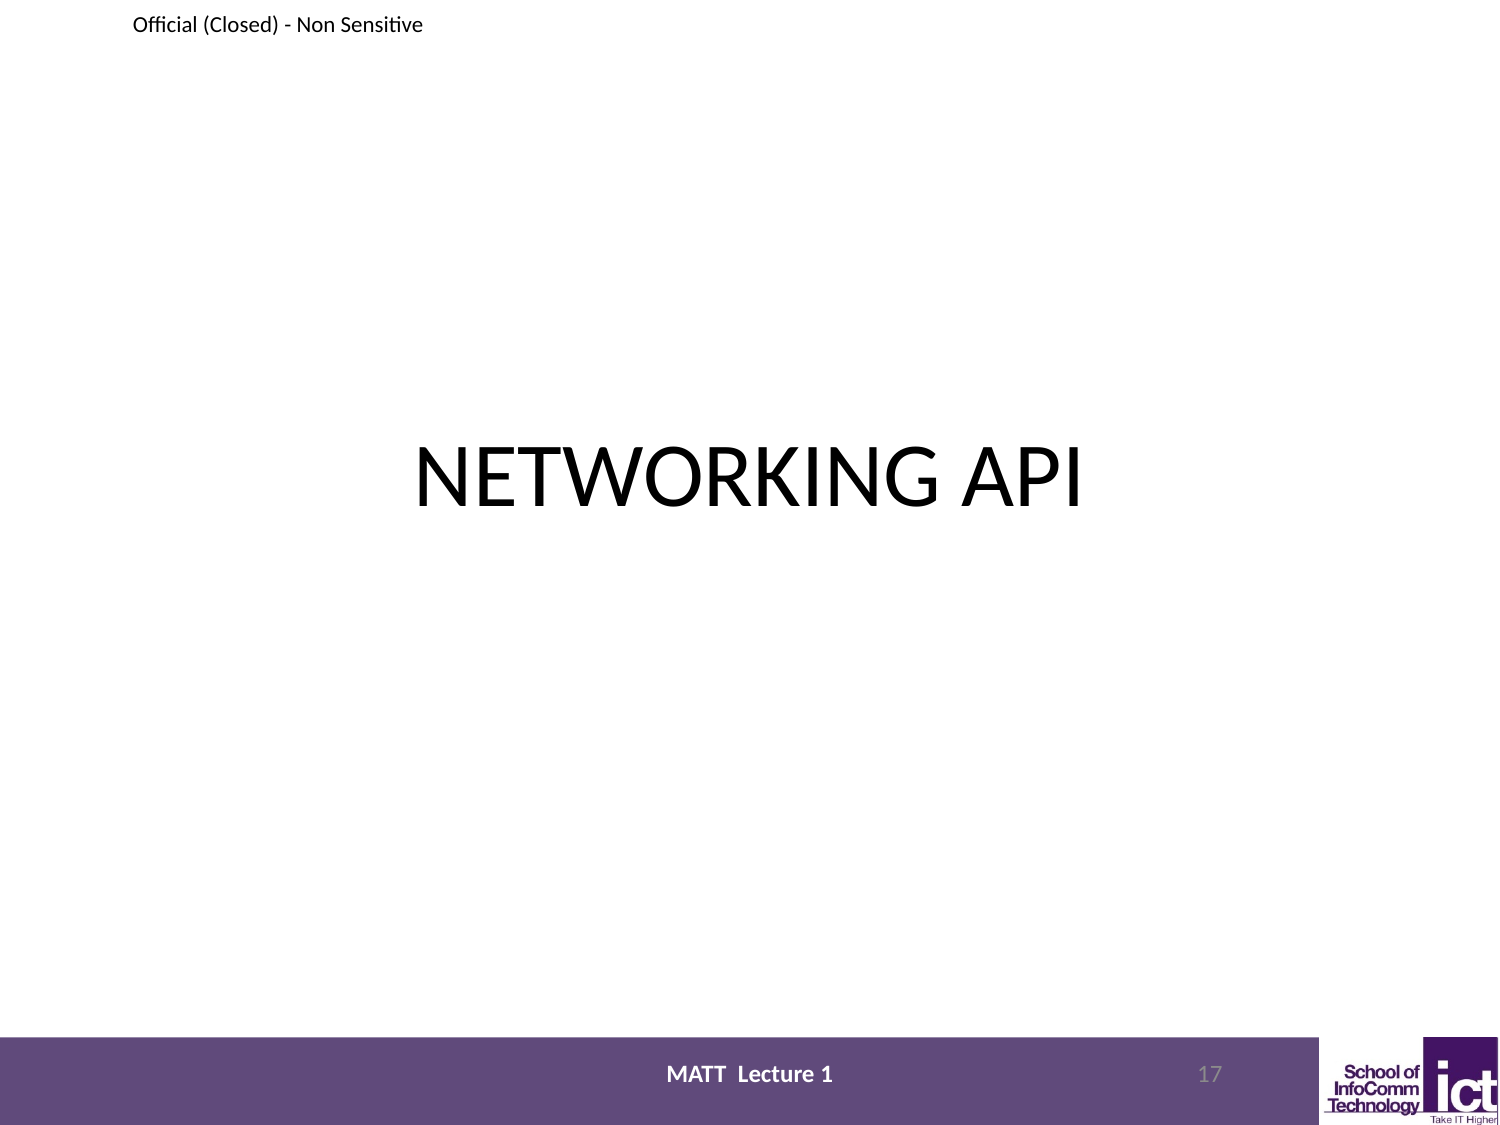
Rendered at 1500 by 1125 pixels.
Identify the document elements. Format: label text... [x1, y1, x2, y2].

footer MATT Lecture 1 [512, 1042, 988, 1103]
title NETWORKING API [112, 349, 1388, 591]
slide_number 17 [1074, 1042, 1238, 1103]
picture [1319, 1037, 1497, 1125]
